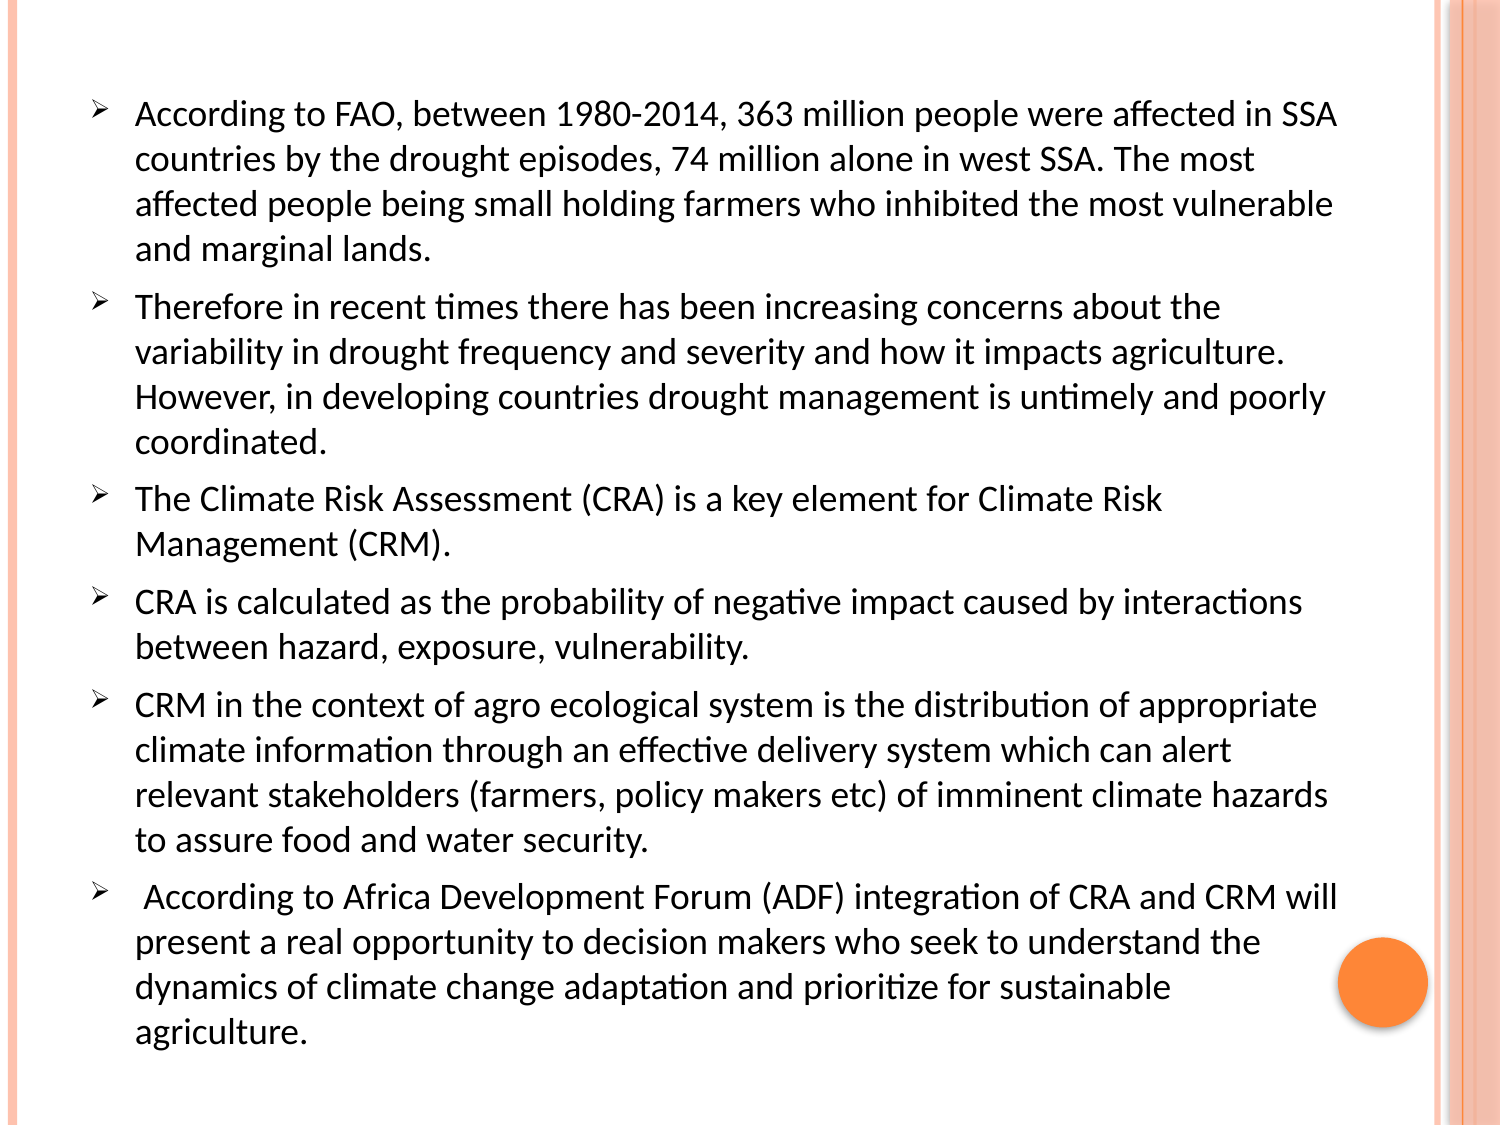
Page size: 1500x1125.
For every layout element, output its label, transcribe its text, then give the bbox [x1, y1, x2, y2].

list According to FAO, between 1980-2014, 363 million people were affected in SSA countries by the drought episodes, 74 million alone in west SSA. The most affected people being small holding farmers who inhibited the most vulnerable and marginal lands. Therefore in recent times there has been increasing concerns about the variability in drought frequency and severity and how it impacts agriculture. However, in developing countries drought management is untimely and poorly coordinated. The Climate Risk Assessment (CRA) is a key element for Climate Risk Management (CRM). CRA is calculated as the probability of negative impact caused by interactions between hazard, exposure, vulnerability. CRM in the context of agro ecological system is the distribution of appropriate climate information through an effective delivery system which can alert relevant stakeholders (farmers, policy makers etc) of imminent climate hazards to assure food and water security. According to Africa Development Forum (ADF) integration of CRA and CRM will present a real opportunity to decision makers who seek to understand the dynamics of climate change adaptation and prioritize for sustainable agriculture. [75, 82, 1360, 1062]
